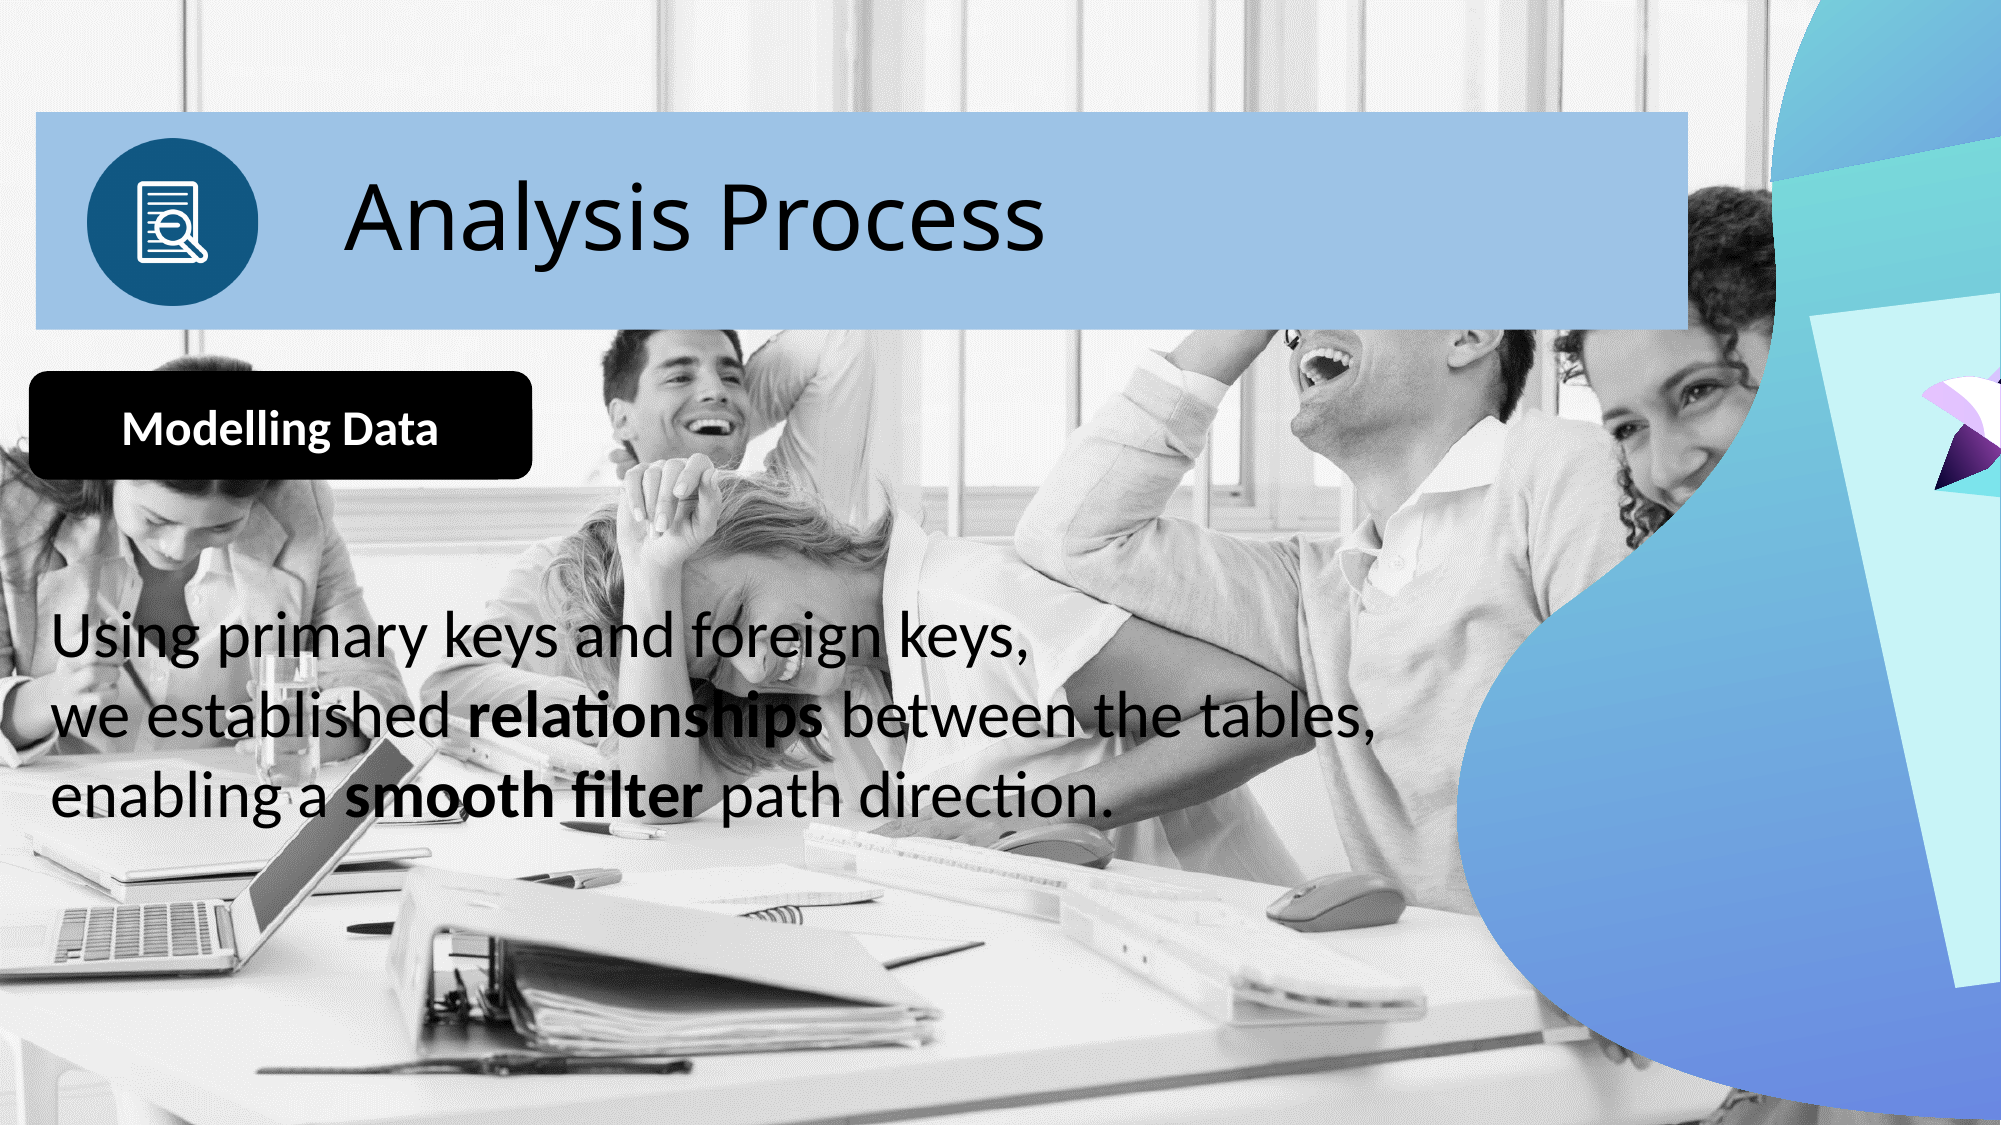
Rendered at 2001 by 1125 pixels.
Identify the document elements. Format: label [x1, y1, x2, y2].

picture [0, 0, 1353, 1125]
text_box [1353, 0, 2000, 1125]
